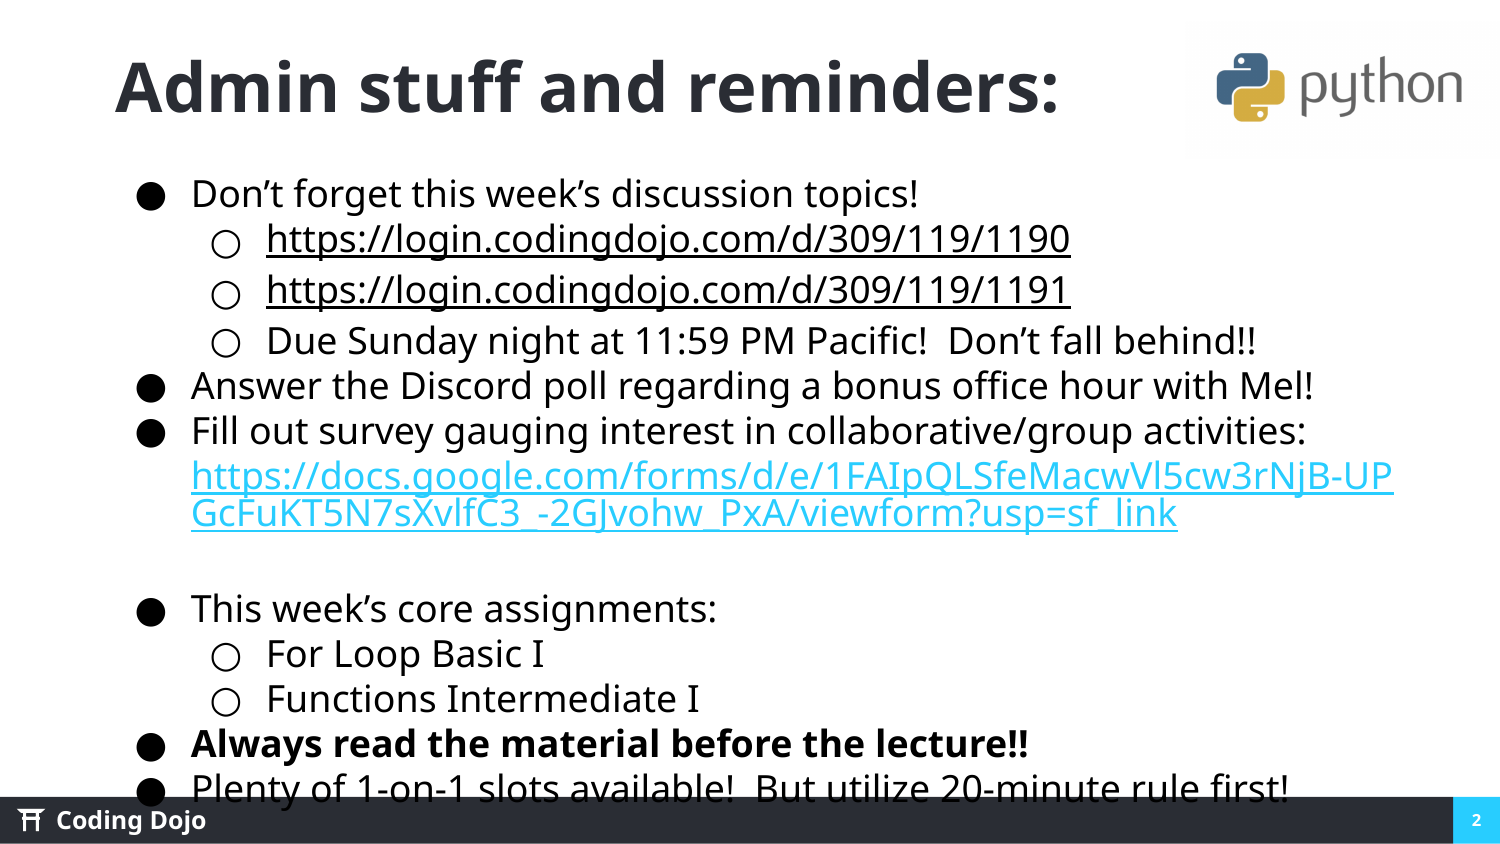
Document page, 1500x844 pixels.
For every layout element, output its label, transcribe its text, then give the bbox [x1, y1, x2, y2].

list Don’t forget this week’s discussion topics! https://login.codingdojo.com/d/309/119/1190 https://login.codingdojo.com/d/309/119/1191 Due Sunday night at 11:59 PM Pacific! Don’t fall behind!! Answer the Discord poll regarding a bonus office hour with Mel! Fill out survey gauging interest in collaborative/group activities: https://docs.google.com/forms/d/e/1FAIpQLSfeMacwVl5cw3rNjB-UPGcFuKT5N7sXvlfC3_-2GJvohw_PxA/viewform?usp=sf_link This week’s core assignments: For Loop Basic I Functions Intermediate I Always read the material before the lecture!! Plenty of 1-on-1 slots available! But utilize 20-minute rule first! [104, 158, 1426, 797]
title Admin stuff and reminders: [104, 37, 1179, 143]
picture [15, 804, 47, 836]
picture [1185, 21, 1500, 159]
